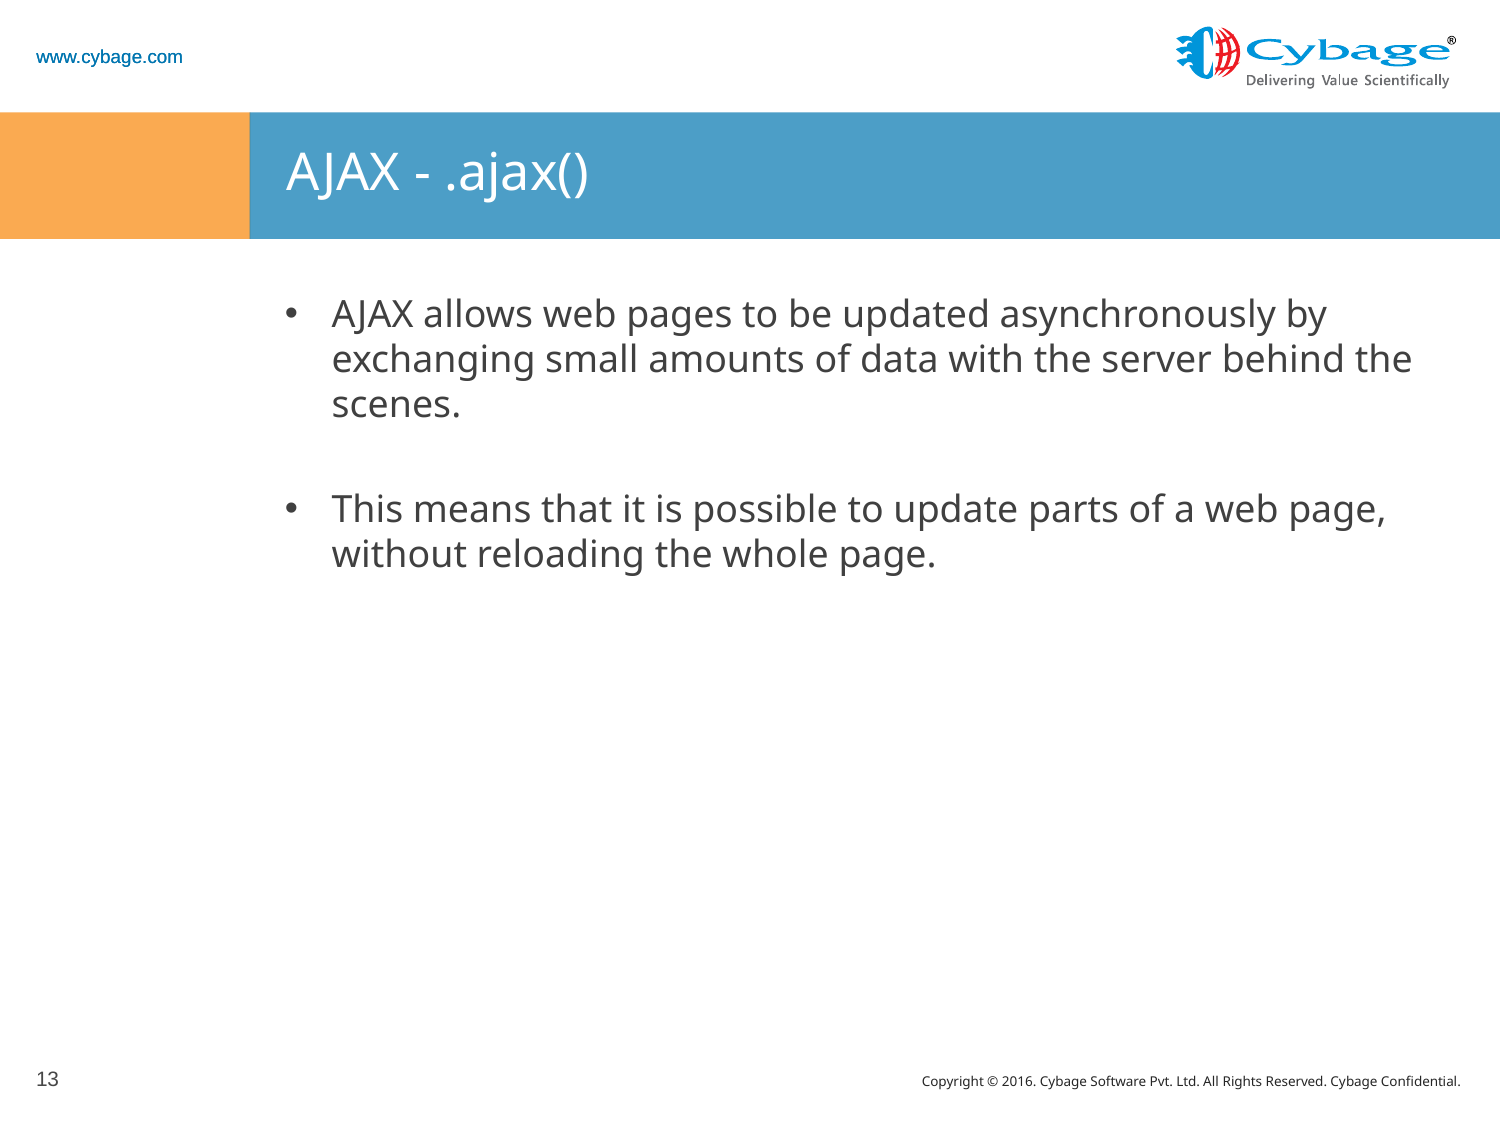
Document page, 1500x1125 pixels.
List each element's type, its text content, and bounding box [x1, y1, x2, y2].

title AJAX - .ajax() [272, 131, 1463, 225]
slide_number 13 [21, 1048, 102, 1109]
list AJAX allows web pages to be updated asynchronously by exchanging small amounts of data with the server behind the scenes. This means that it is possible to update parts of a web page, without reloading the whole page. [269, 282, 1463, 994]
